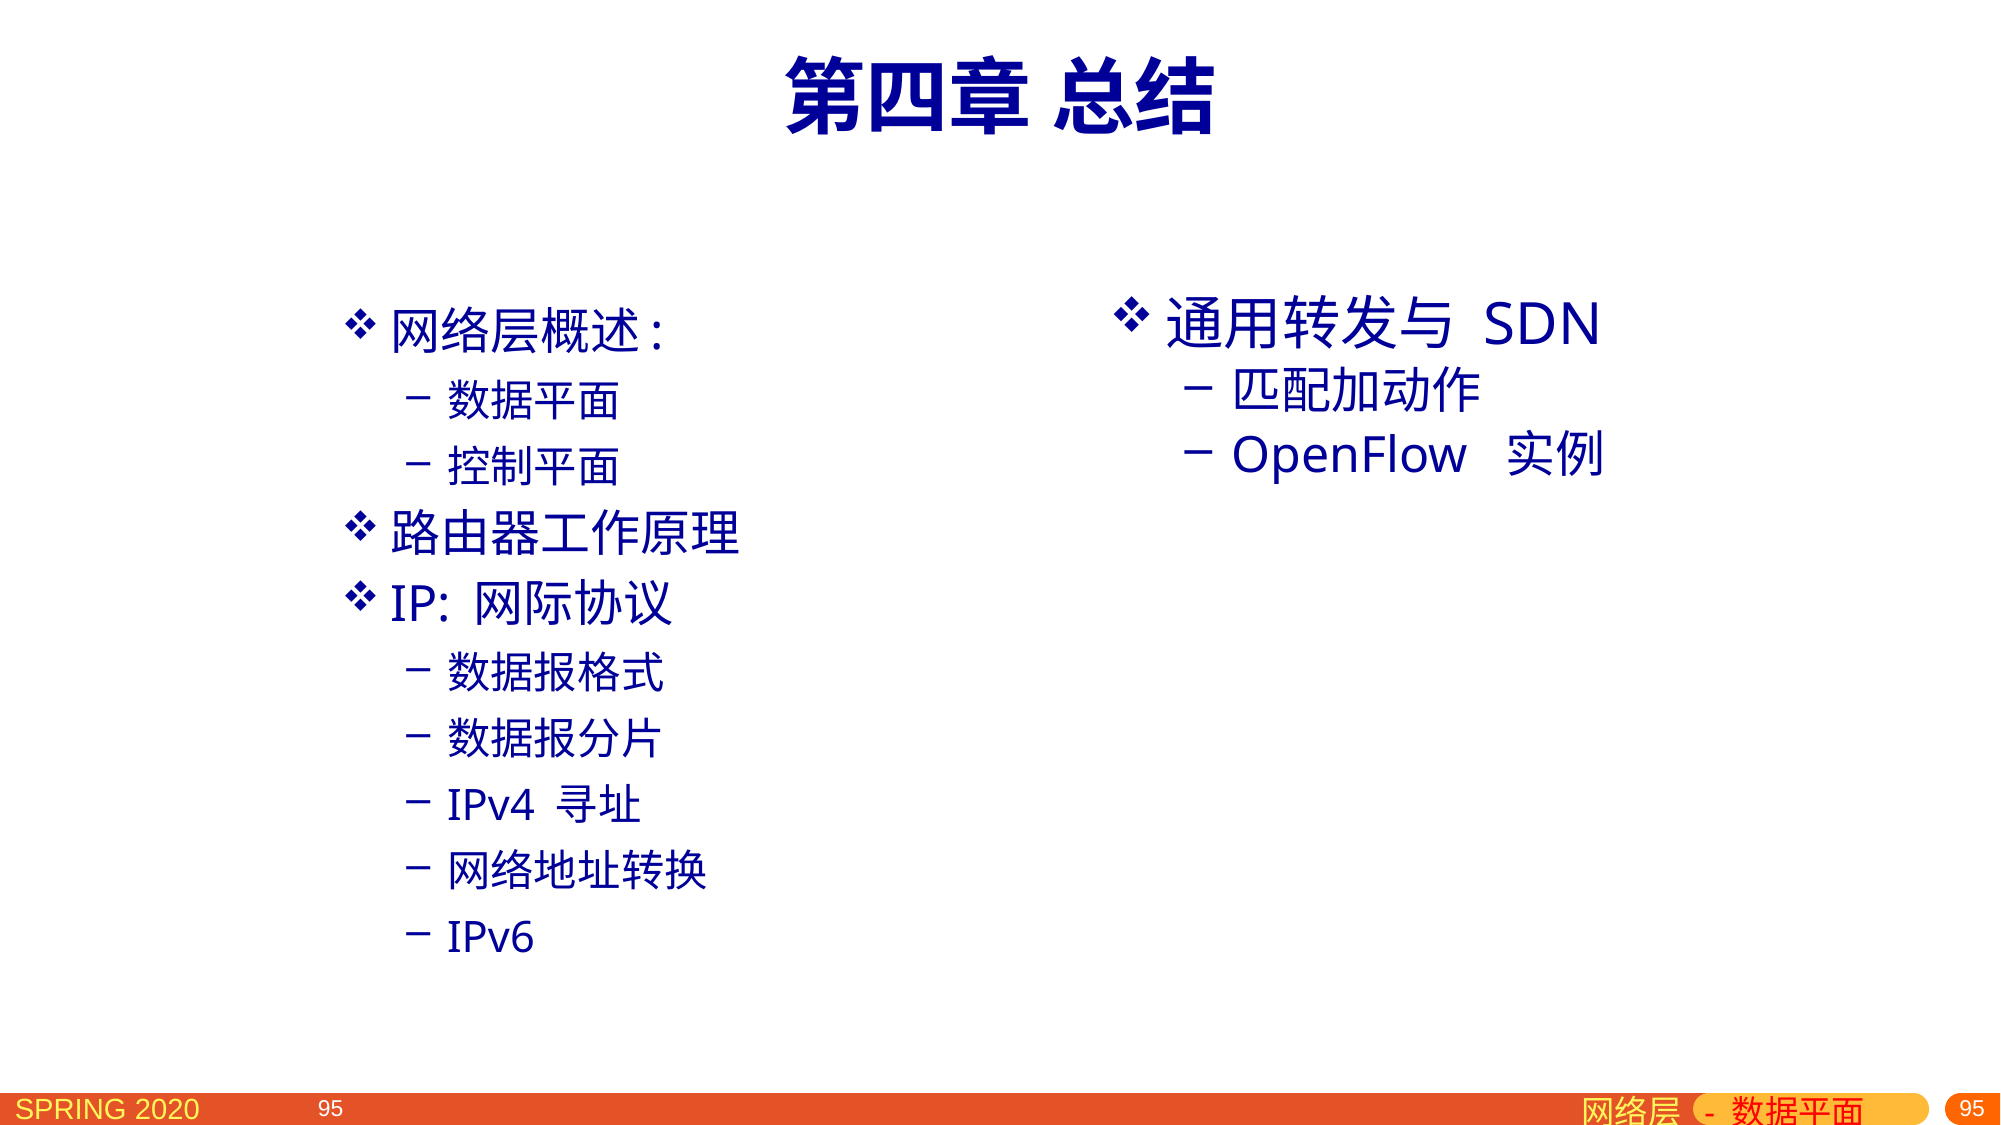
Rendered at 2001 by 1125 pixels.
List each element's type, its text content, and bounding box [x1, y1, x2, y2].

text_box 网络层 - 数据平面 [1566, 1083, 1886, 1125]
list 网络层概述: 数据平面 控制平面 路由器工作原理 IP: 网际协议 数据报格式 数据报分片 IPv4 寻址 网络地址转换 IPv6 [326, 292, 1094, 969]
text_box 通用转发与 SDN 匹配加动作 OpenFlow 实例 [1094, 292, 1839, 969]
text_box 第四章 总结 [362, 0, 1638, 188]
